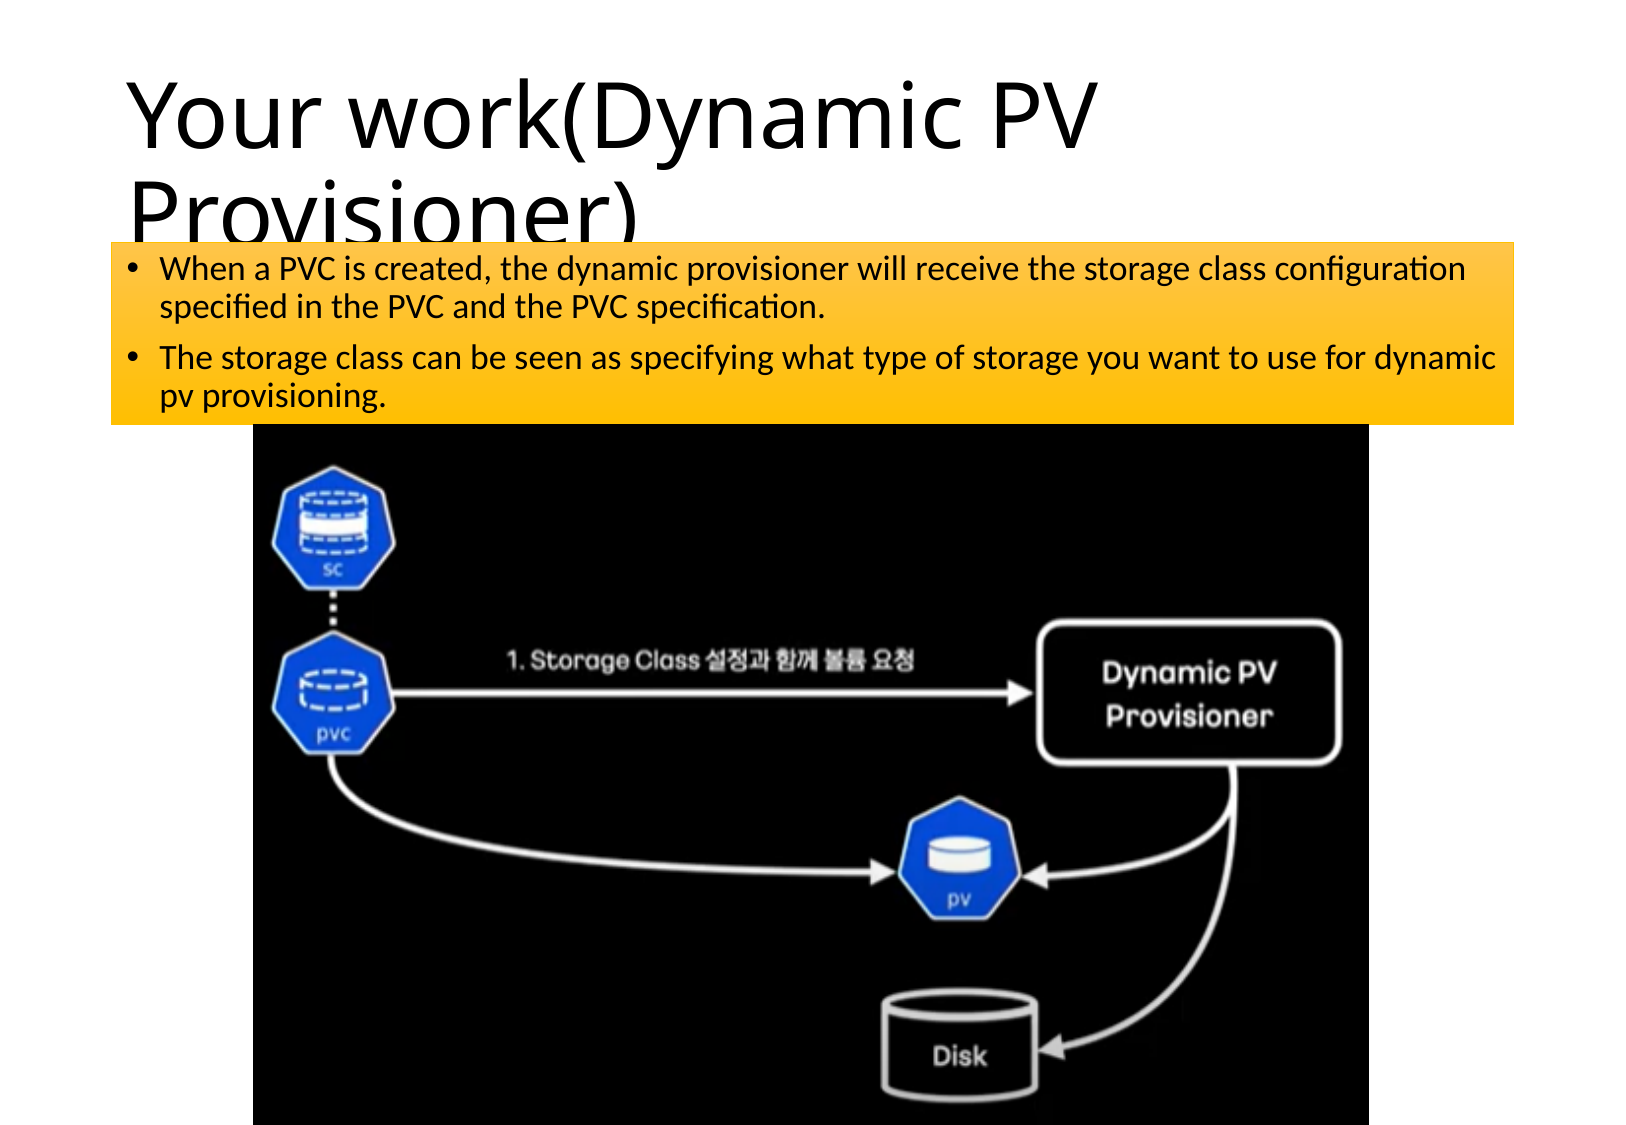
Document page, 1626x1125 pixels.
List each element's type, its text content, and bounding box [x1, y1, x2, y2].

text_box When a PVC is created, the dynamic provisioner will receive the storage class configuration specified in the PVC and the PVC specification. The storage class can be seen as specifying what type of storage you want to use for dynamic pv provisioning. [111, 242, 1514, 425]
picture [253, 424, 1369, 1125]
title Your work(Dynamic PV Provisioner) [111, 59, 1514, 242]
